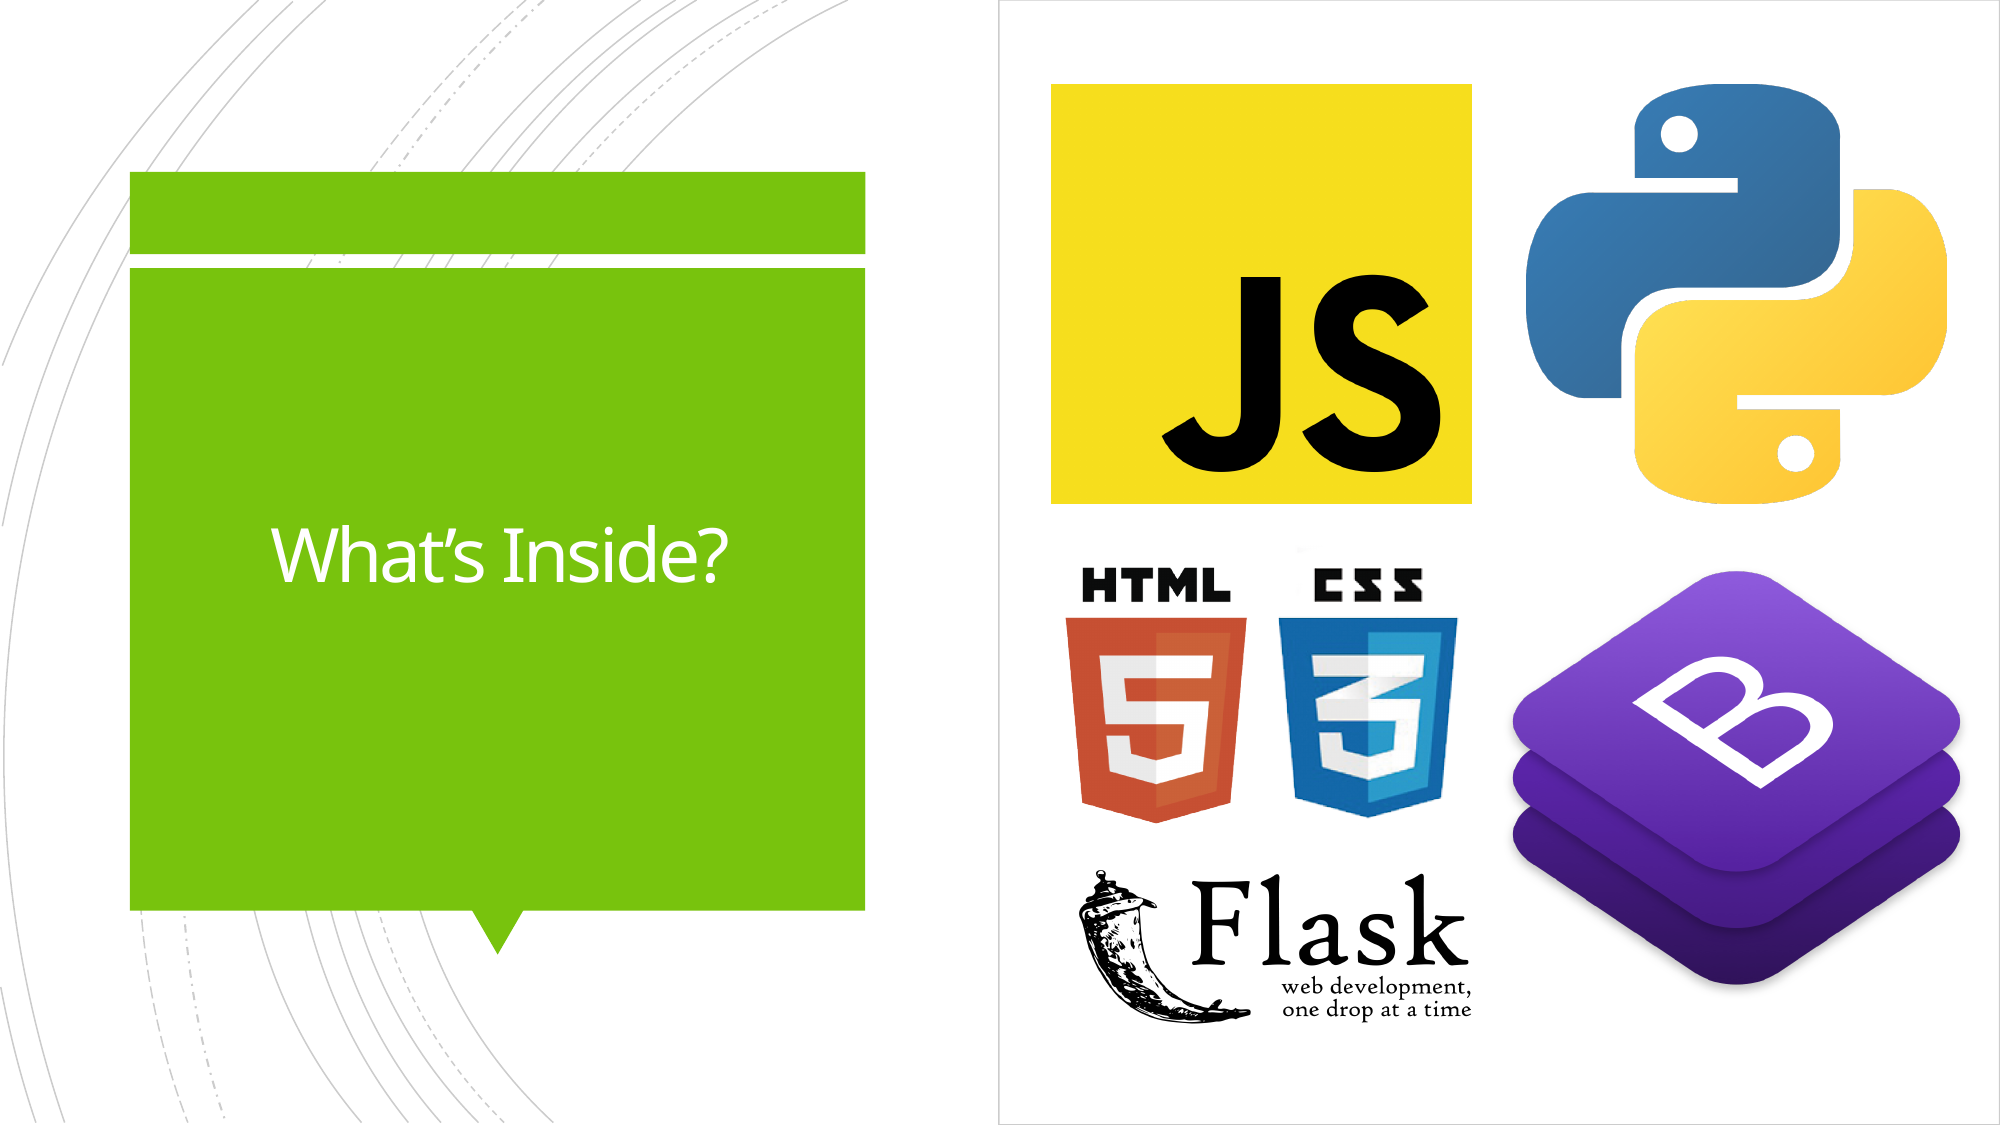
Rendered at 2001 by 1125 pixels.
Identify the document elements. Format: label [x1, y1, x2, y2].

picture [1525, 82, 1948, 506]
picture [1050, 82, 1473, 506]
text_box [0, 0, 1996, 1125]
text_box [1996, 0, 2000, 1125]
picture [1067, 865, 1481, 1027]
picture [1043, 536, 1481, 838]
list [1473, 559, 1999, 1000]
